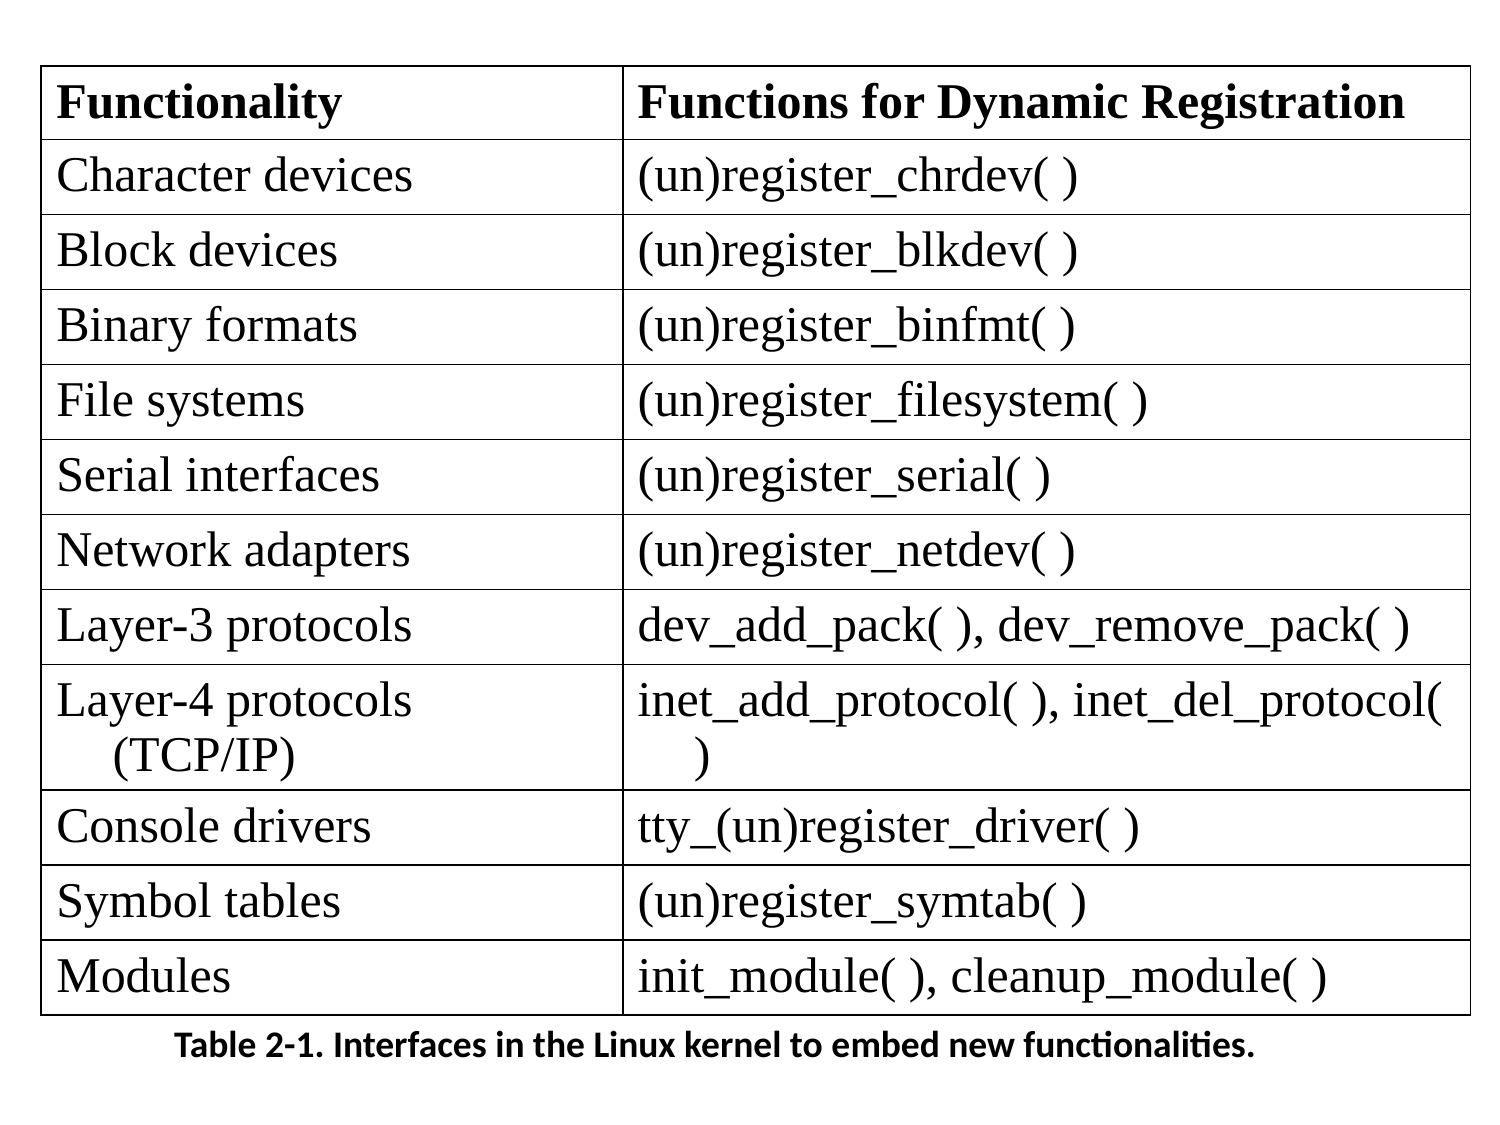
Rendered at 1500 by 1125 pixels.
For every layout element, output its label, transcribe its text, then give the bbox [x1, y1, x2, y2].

table_cell dev_add_pack( ), dev_remove_pack( ) [624, 590, 1470, 664]
table_cell Network adapters [42, 515, 622, 589]
table_cell Console drivers [42, 791, 622, 864]
table_cell File systems [42, 365, 622, 439]
table_cell (un)register_binfmt( ) [624, 290, 1470, 364]
table_cell Layer-4 protocols (TCP/IP) [42, 665, 622, 789]
table_cell (un)register_blkdev( ) [624, 215, 1470, 289]
text_box Table 2-1. Interfaces in the Linux kernel to embed new functionalities. [159, 1012, 1313, 1118]
table_cell inet_add_protocol( ), inet_del_protocol( ) [624, 665, 1470, 789]
table_cell (un)register_netdev( ) [624, 515, 1470, 589]
table_cell Symbol tables [42, 866, 622, 939]
table_cell Binary formats [42, 290, 622, 364]
table_cell tty_(un)register_driver( ) [624, 791, 1470, 864]
table_header Functions for Dynamic Registration [624, 67, 1470, 139]
table_cell (un)register_filesystem( ) [624, 365, 1470, 439]
table_cell Character devices [42, 140, 622, 214]
table_cell (un)register_chrdev( ) [624, 140, 1470, 214]
table_cell Serial interfaces [42, 440, 622, 514]
table_header Functionality [42, 67, 622, 139]
table_cell Modules [42, 941, 622, 1014]
table_cell init_module( ), cleanup_module( ) [624, 941, 1470, 1014]
table_cell Block devices [42, 215, 622, 289]
table_cell (un)register_serial( ) [624, 440, 1470, 514]
table_cell Layer-3 protocols [42, 590, 622, 664]
table_cell (un)register_symtab( ) [624, 866, 1470, 939]
